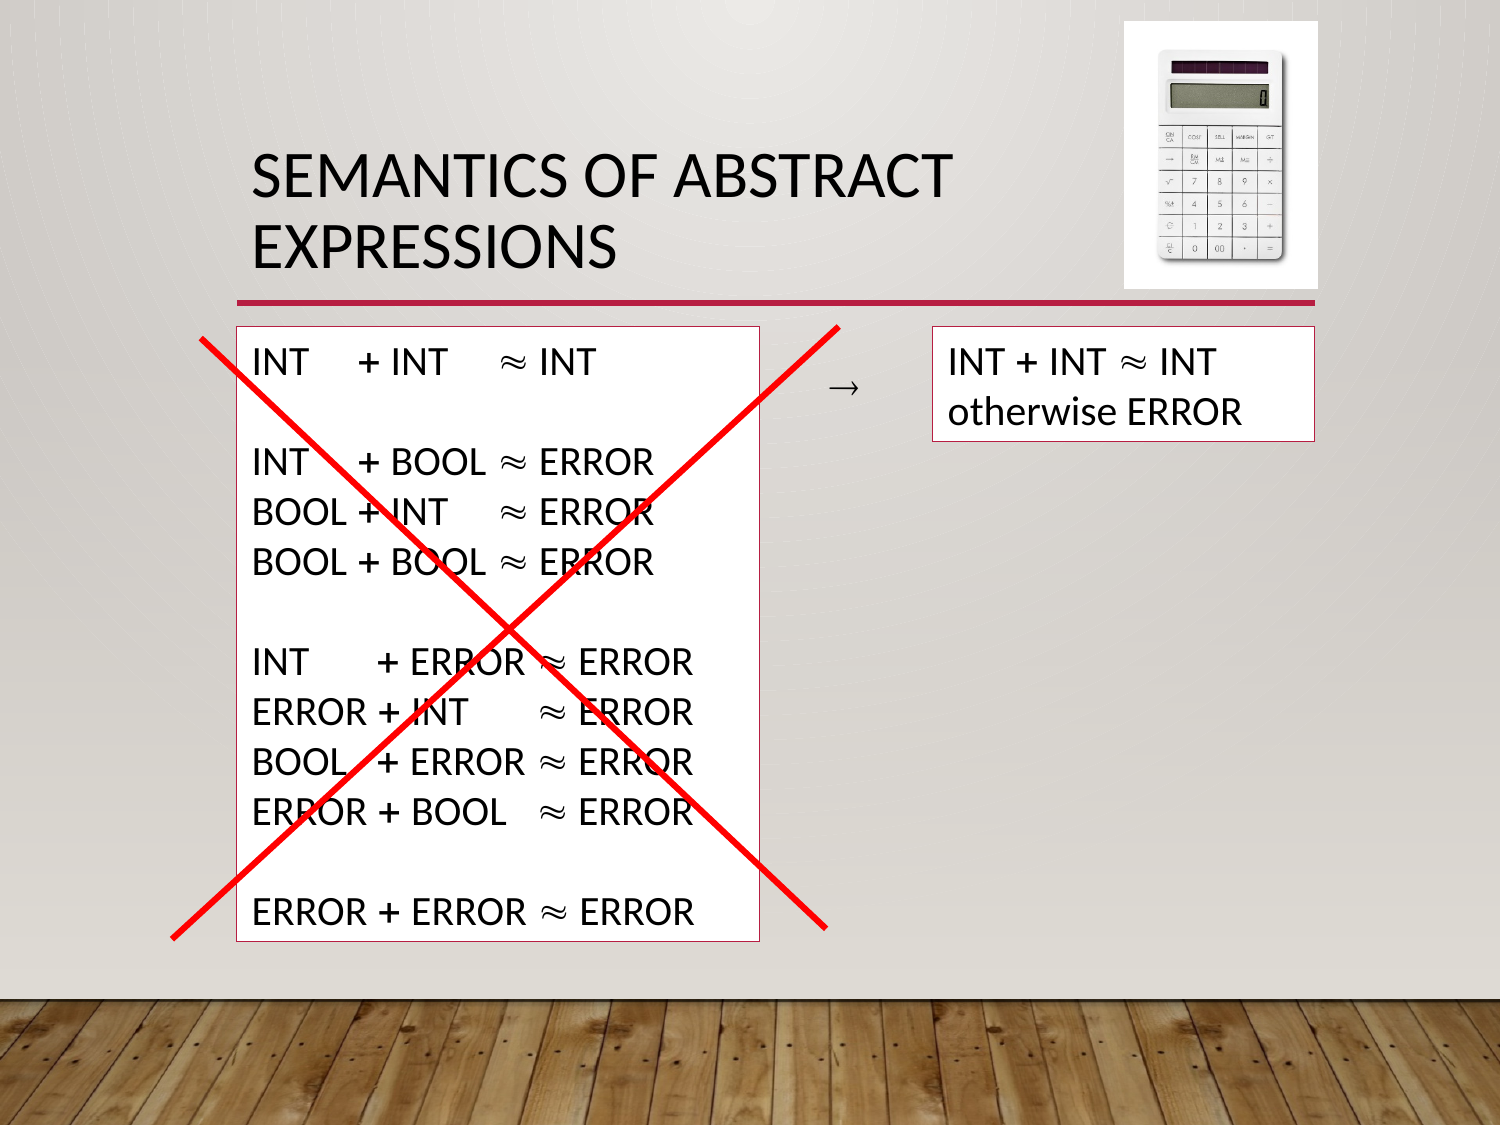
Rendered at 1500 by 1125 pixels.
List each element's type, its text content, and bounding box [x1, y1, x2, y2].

text_box  [840, 354, 875, 414]
picture [0, 999, 1500, 1125]
picture [1123, 21, 1319, 289]
text_box INT  INT  INT otherwise ERROR [932, 326, 1315, 442]
title Semantics of Abstract expressions [236, 131, 1315, 305]
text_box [171, 326, 840, 940]
